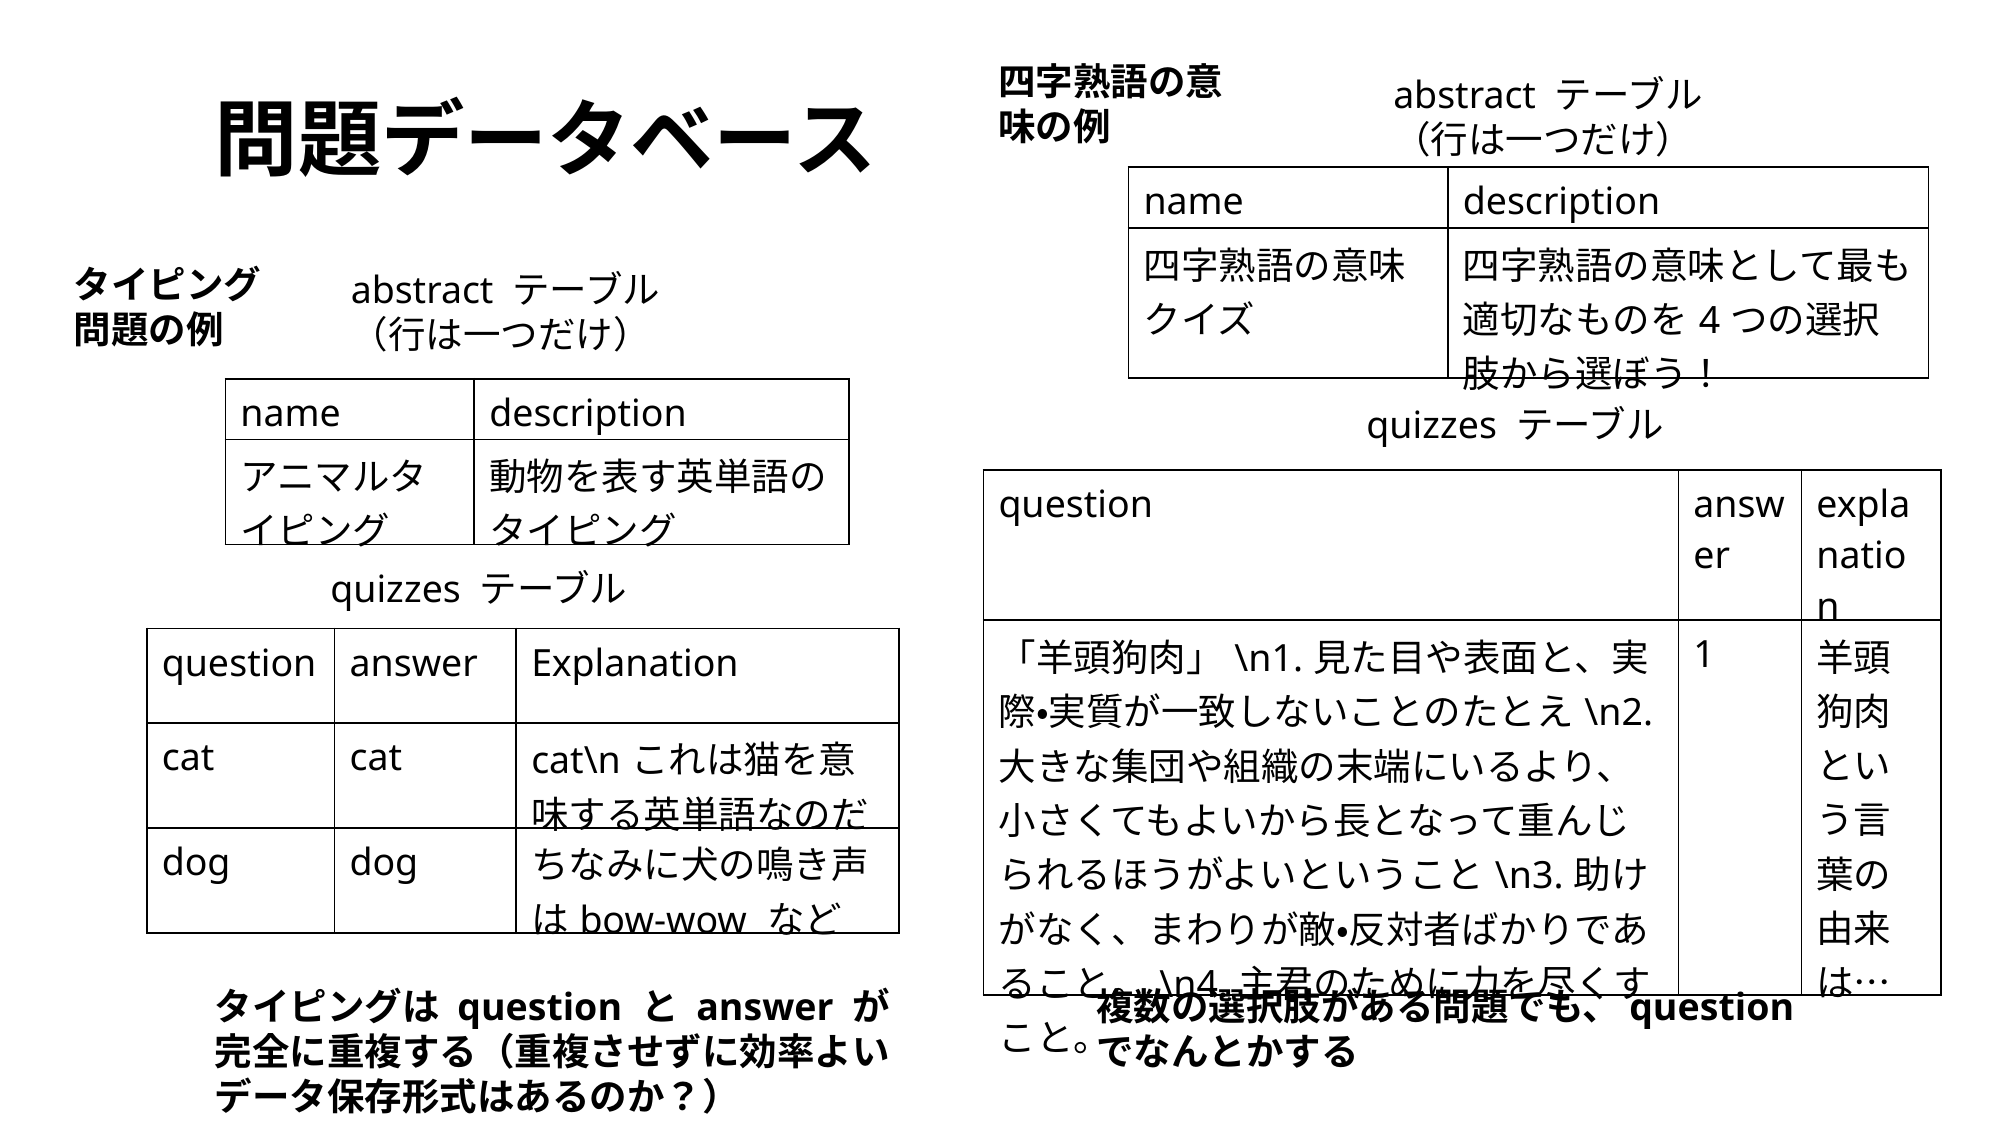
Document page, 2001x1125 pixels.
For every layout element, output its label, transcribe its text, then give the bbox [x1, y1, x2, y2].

table_header explanation [1802, 471, 1940, 619]
table_header Explanation [517, 629, 898, 722]
table_cell 「羊頭狗肉」\n1.見た目や表面と、実際・実質が一致しないことのたとえ\n2.大きな集団や組織の末端にいるより、小さくてもよいから長となって重んじられるほうがよいということ\n3.助けがなく、まわりが敵・反対者ばかりであること。\n4.主君のために力を尽くすこと。 [984, 621, 1678, 994]
table_cell アニマルタイピング [226, 440, 473, 544]
table_cell 動物を表す英単語のタイピング [475, 440, 848, 544]
table_cell cat\nこれは猫を意味する英単語なのだ [517, 724, 898, 827]
table_header name [226, 380, 473, 439]
table_cell 四字熟語の意味クイズ [1129, 229, 1447, 377]
table_cell dog [148, 829, 334, 932]
table_header description [475, 380, 848, 439]
text_box タイピング 問題の例 [58, 253, 316, 359]
table_cell 1 [1679, 621, 1801, 975]
table_header answer [1679, 471, 1801, 619]
table_header answer [335, 629, 515, 722]
text_box 四字熟語の意味の例 [983, 51, 1241, 156]
table_cell 四字熟語の意味として最も適切なものを4つの選択肢から選ぼう！ [1449, 229, 1928, 377]
text_box abstract テーブル （行は一つだけ） [336, 258, 697, 364]
text_box 問題データベース [199, 78, 1299, 194]
text_box タイピングは question と answer が完全に重複する（重複させずに効率よいデータ保存形式はあるのか？） [200, 975, 940, 1125]
table_header description [1449, 168, 1928, 227]
text_box quizzes テーブル [315, 557, 730, 618]
table_cell cat [148, 724, 334, 827]
table_cell ちなみに犬の鳴き声はbow-wow など [517, 829, 898, 932]
table_header question [984, 471, 1678, 619]
text_box 複数の選択肢がある問題でも、question でなんとかする [1081, 975, 1821, 1081]
table_cell dog [335, 829, 515, 932]
table_cell cat [335, 724, 515, 827]
table_header question [148, 629, 334, 722]
text_box quizzes テーブル [1351, 393, 1766, 454]
table_header name [1129, 168, 1447, 227]
table_cell 羊頭狗肉という言葉の由来は… [1802, 621, 1940, 994]
text_box abstract テーブル （行は一つだけ） [1378, 63, 1740, 166]
